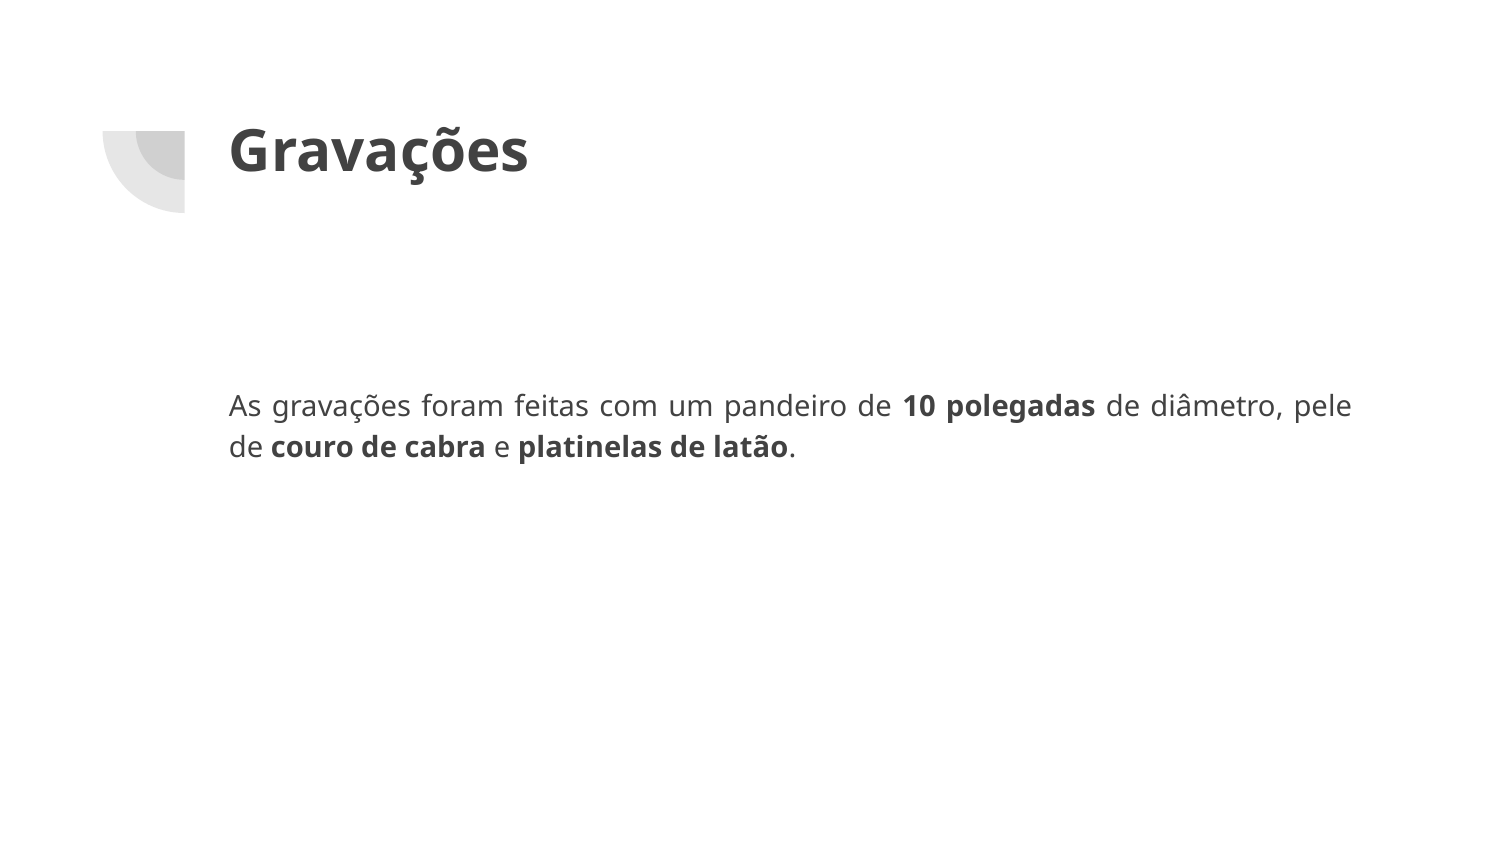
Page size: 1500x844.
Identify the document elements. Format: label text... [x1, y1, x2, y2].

list As gravações foram feitas com um pandeiro de 10 polegadas de diâmetro, pele de couro de cabra e platinelas de latão. [213, 367, 1368, 477]
title Gravações [213, 98, 1368, 263]
